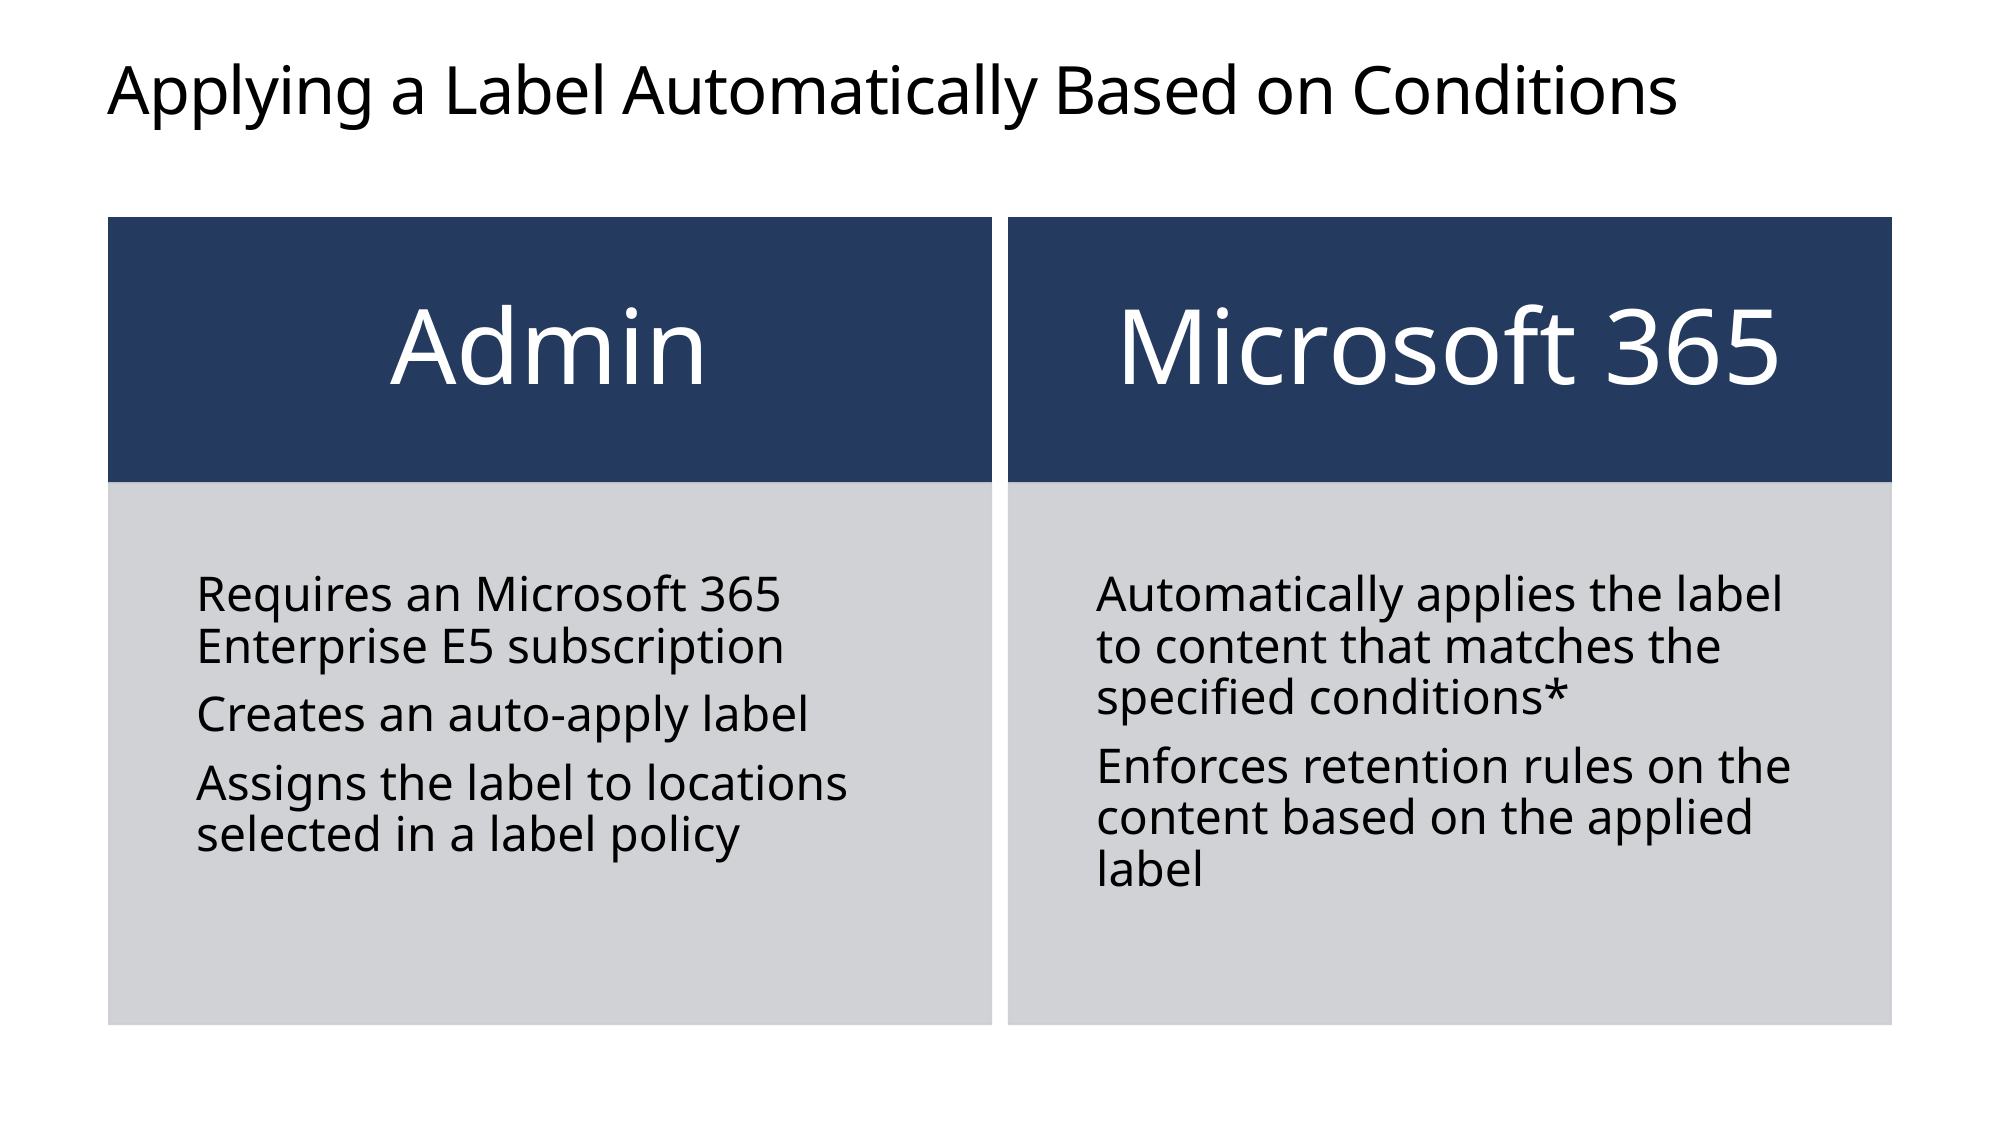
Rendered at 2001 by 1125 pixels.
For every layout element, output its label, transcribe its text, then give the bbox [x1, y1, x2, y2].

title Applying a Label Automatically Based on Conditions [107, 52, 1893, 129]
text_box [107, 191, 1893, 1051]
